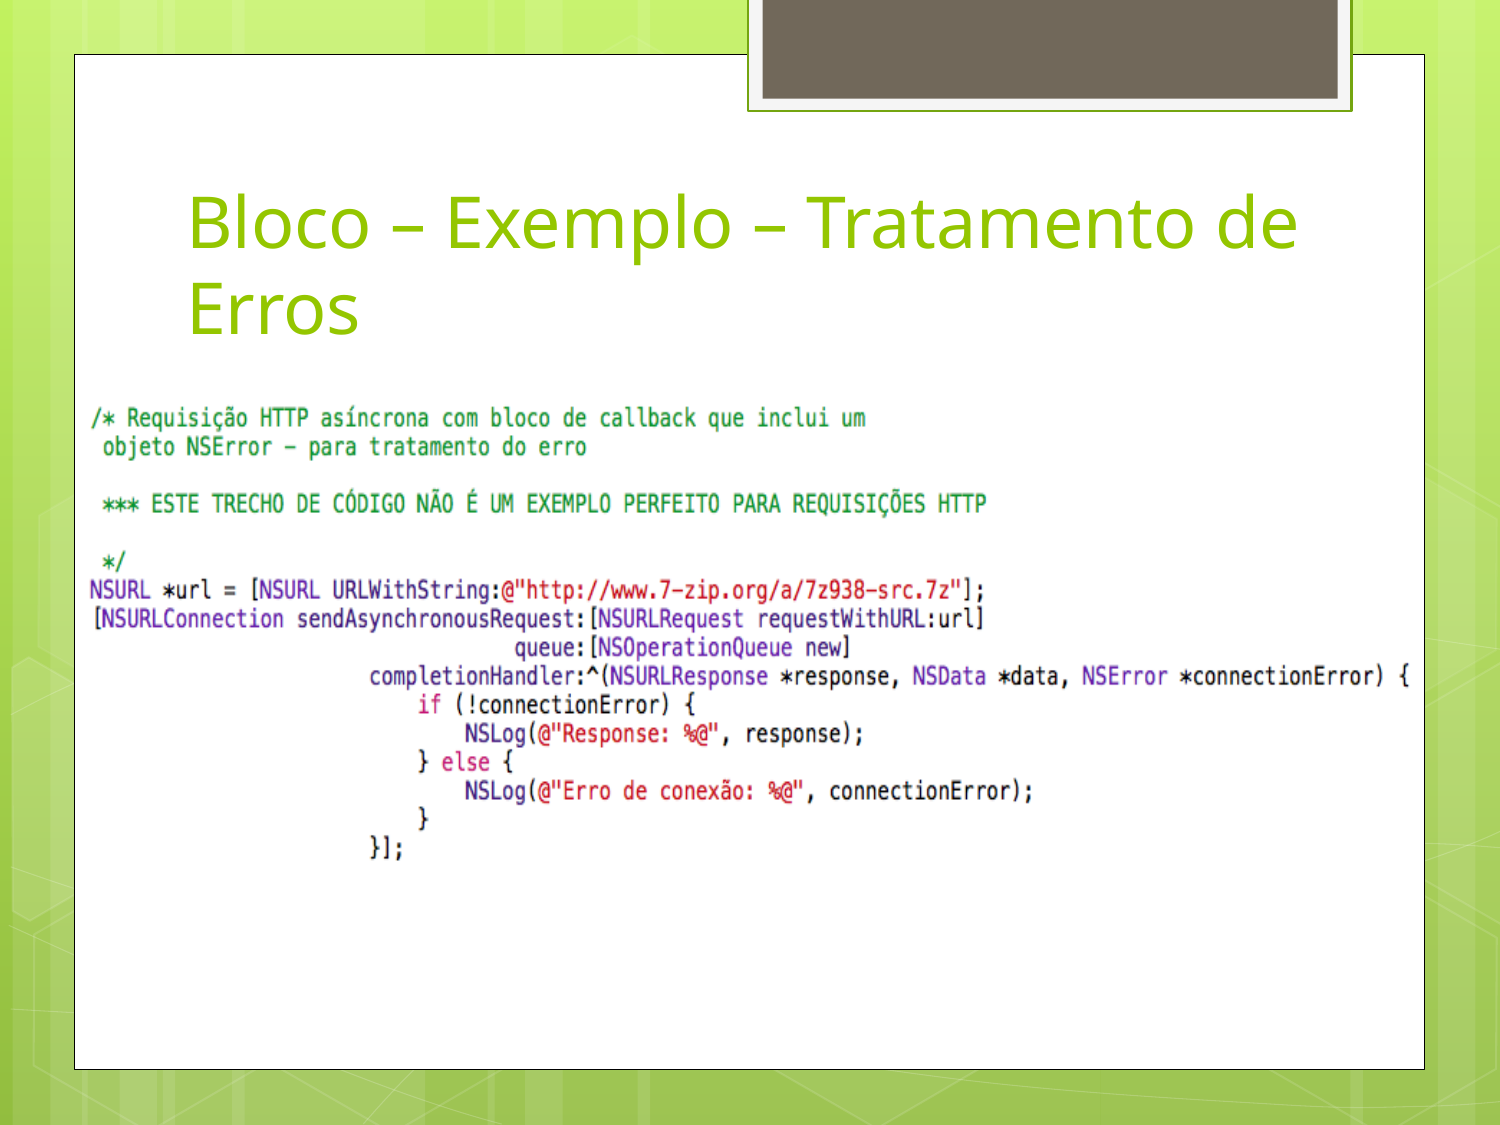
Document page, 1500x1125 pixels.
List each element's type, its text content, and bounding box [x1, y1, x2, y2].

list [87, 204, 1417, 1064]
title Bloco – Exemplo – Tratamento de Erros [171, 168, 1324, 202]
